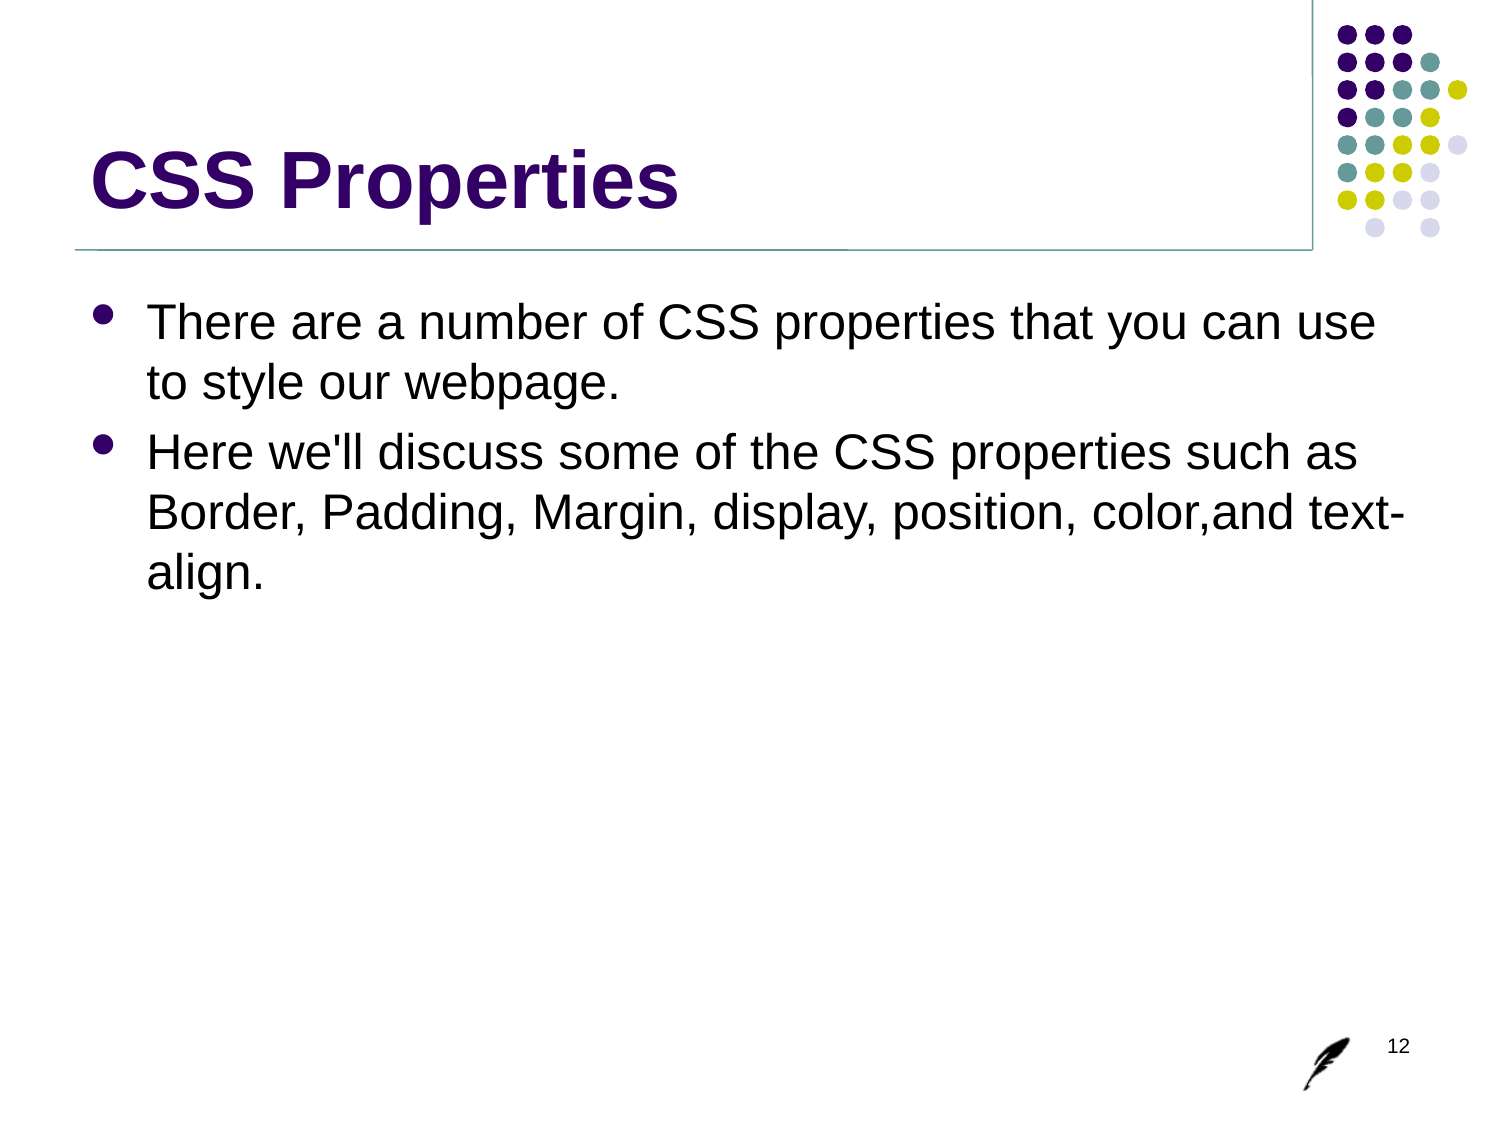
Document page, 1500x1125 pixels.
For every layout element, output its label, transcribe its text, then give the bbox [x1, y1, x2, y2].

list There are a number of CSS properties that you can use to style our webpage. Here we'll discuss some of the CSS properties such as Border, Padding, Margin, display, position, color,and text-align. [75, 282, 1425, 1006]
slide_number 12 [1074, 1025, 1425, 1100]
title CSS Properties [75, 20, 1313, 233]
